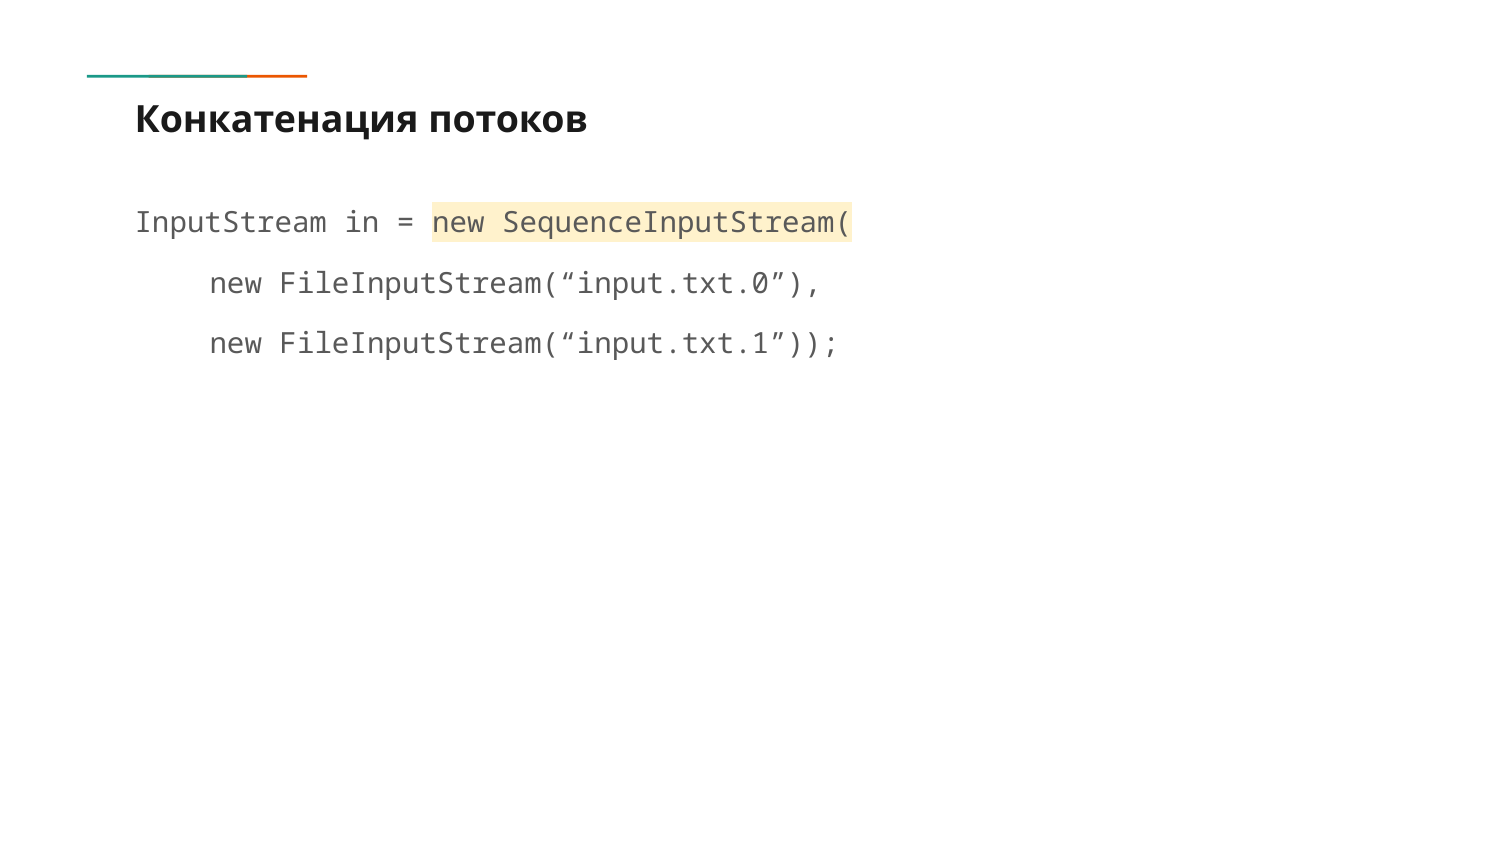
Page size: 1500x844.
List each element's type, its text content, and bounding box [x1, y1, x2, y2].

list InputStream in = new SequenceInputStream( new FileInputStream(“input.txt.0”), new FileInputStream(“input.txt.1”)); [119, 180, 1381, 780]
title Конкатенация потоков [119, 80, 1381, 155]
